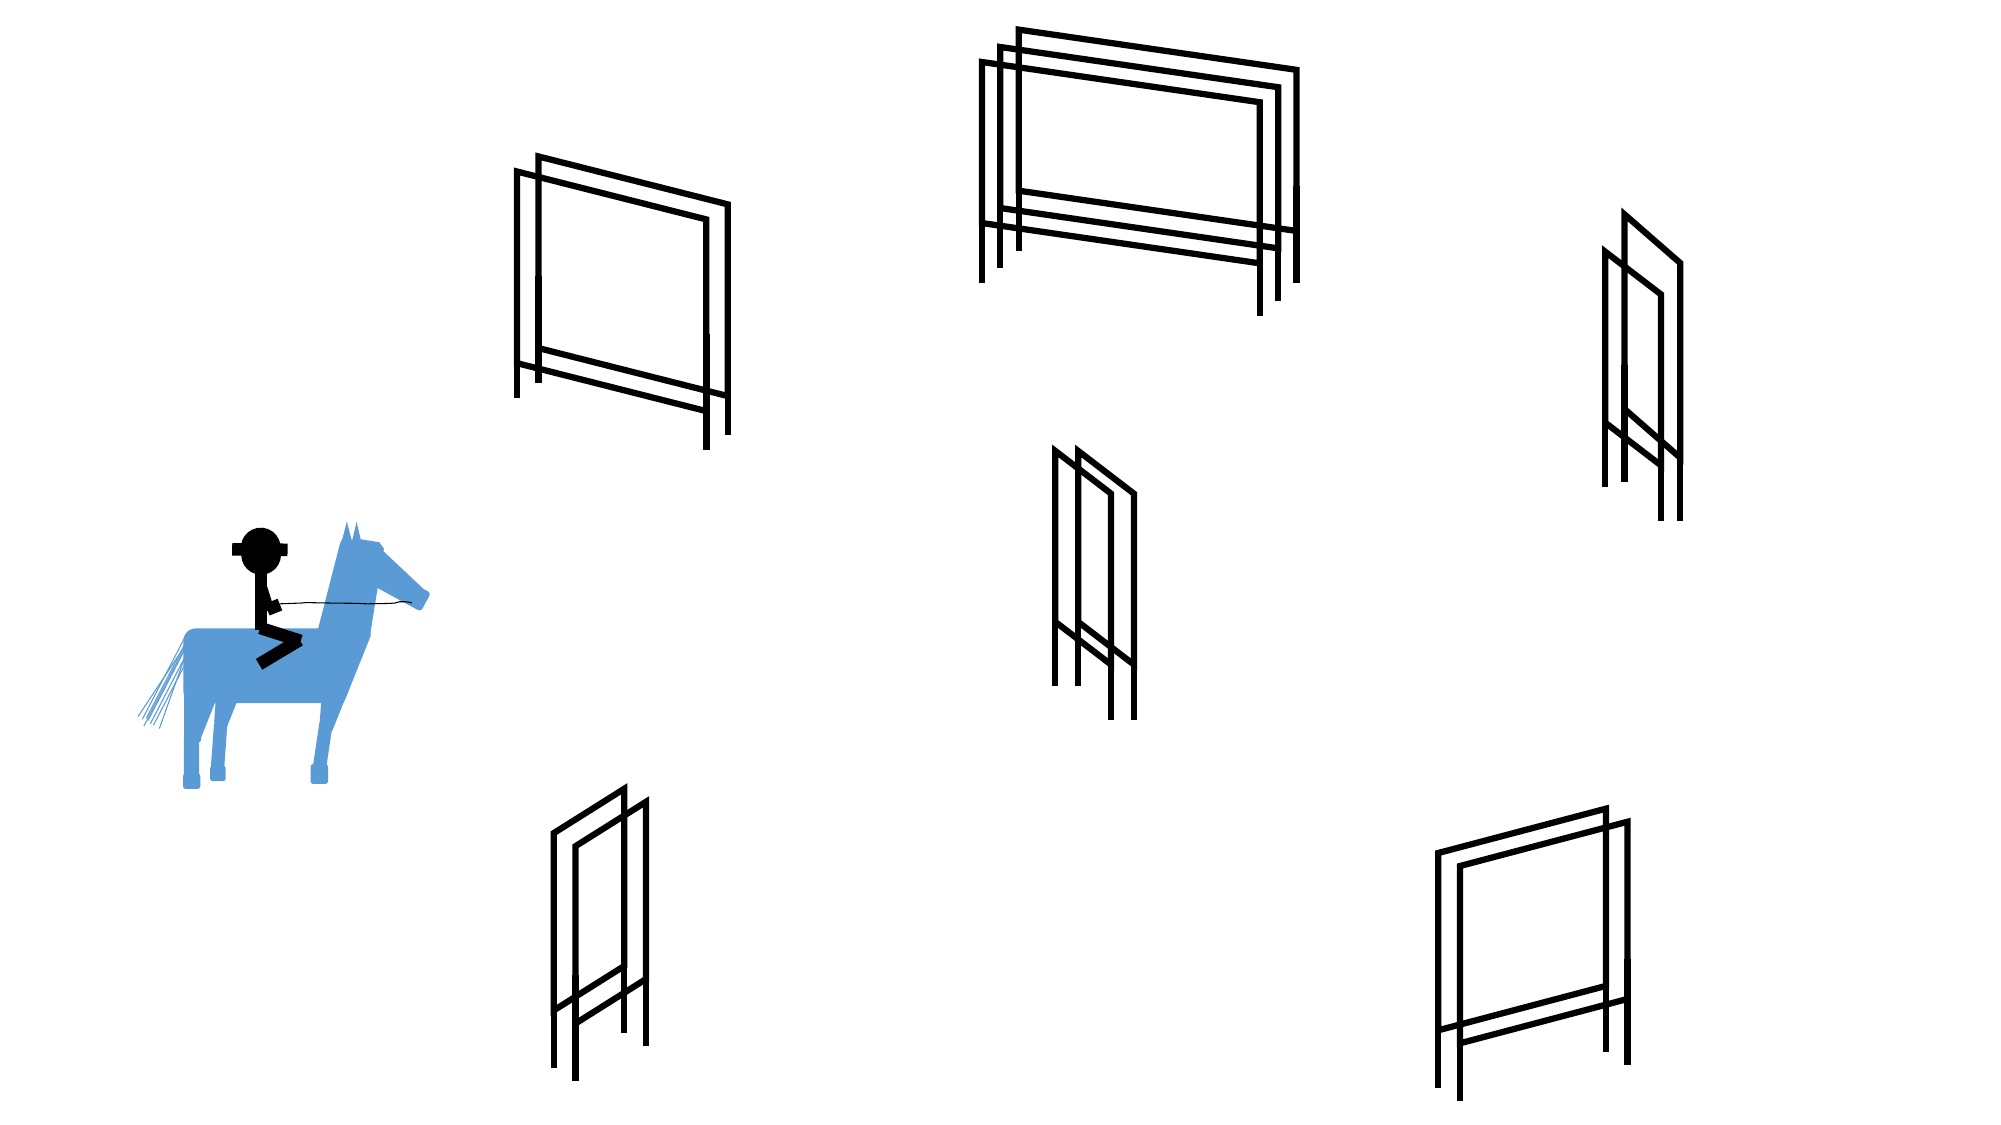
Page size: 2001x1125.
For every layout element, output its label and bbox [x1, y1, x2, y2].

text_box [981, 61, 1260, 316]
text_box [137, 521, 431, 789]
text_box [1055, 450, 1078, 721]
text_box [1624, 214, 1681, 522]
text_box [575, 801, 646, 1082]
text_box [1459, 821, 1628, 1102]
text_box [516, 171, 707, 450]
text_box [1605, 251, 1624, 522]
text_box [538, 156, 729, 435]
text_box [1438, 808, 1606, 1089]
text_box [1000, 46, 1279, 301]
text_box [1018, 29, 1297, 284]
text_box [1078, 450, 1134, 721]
text_box [553, 788, 625, 1069]
